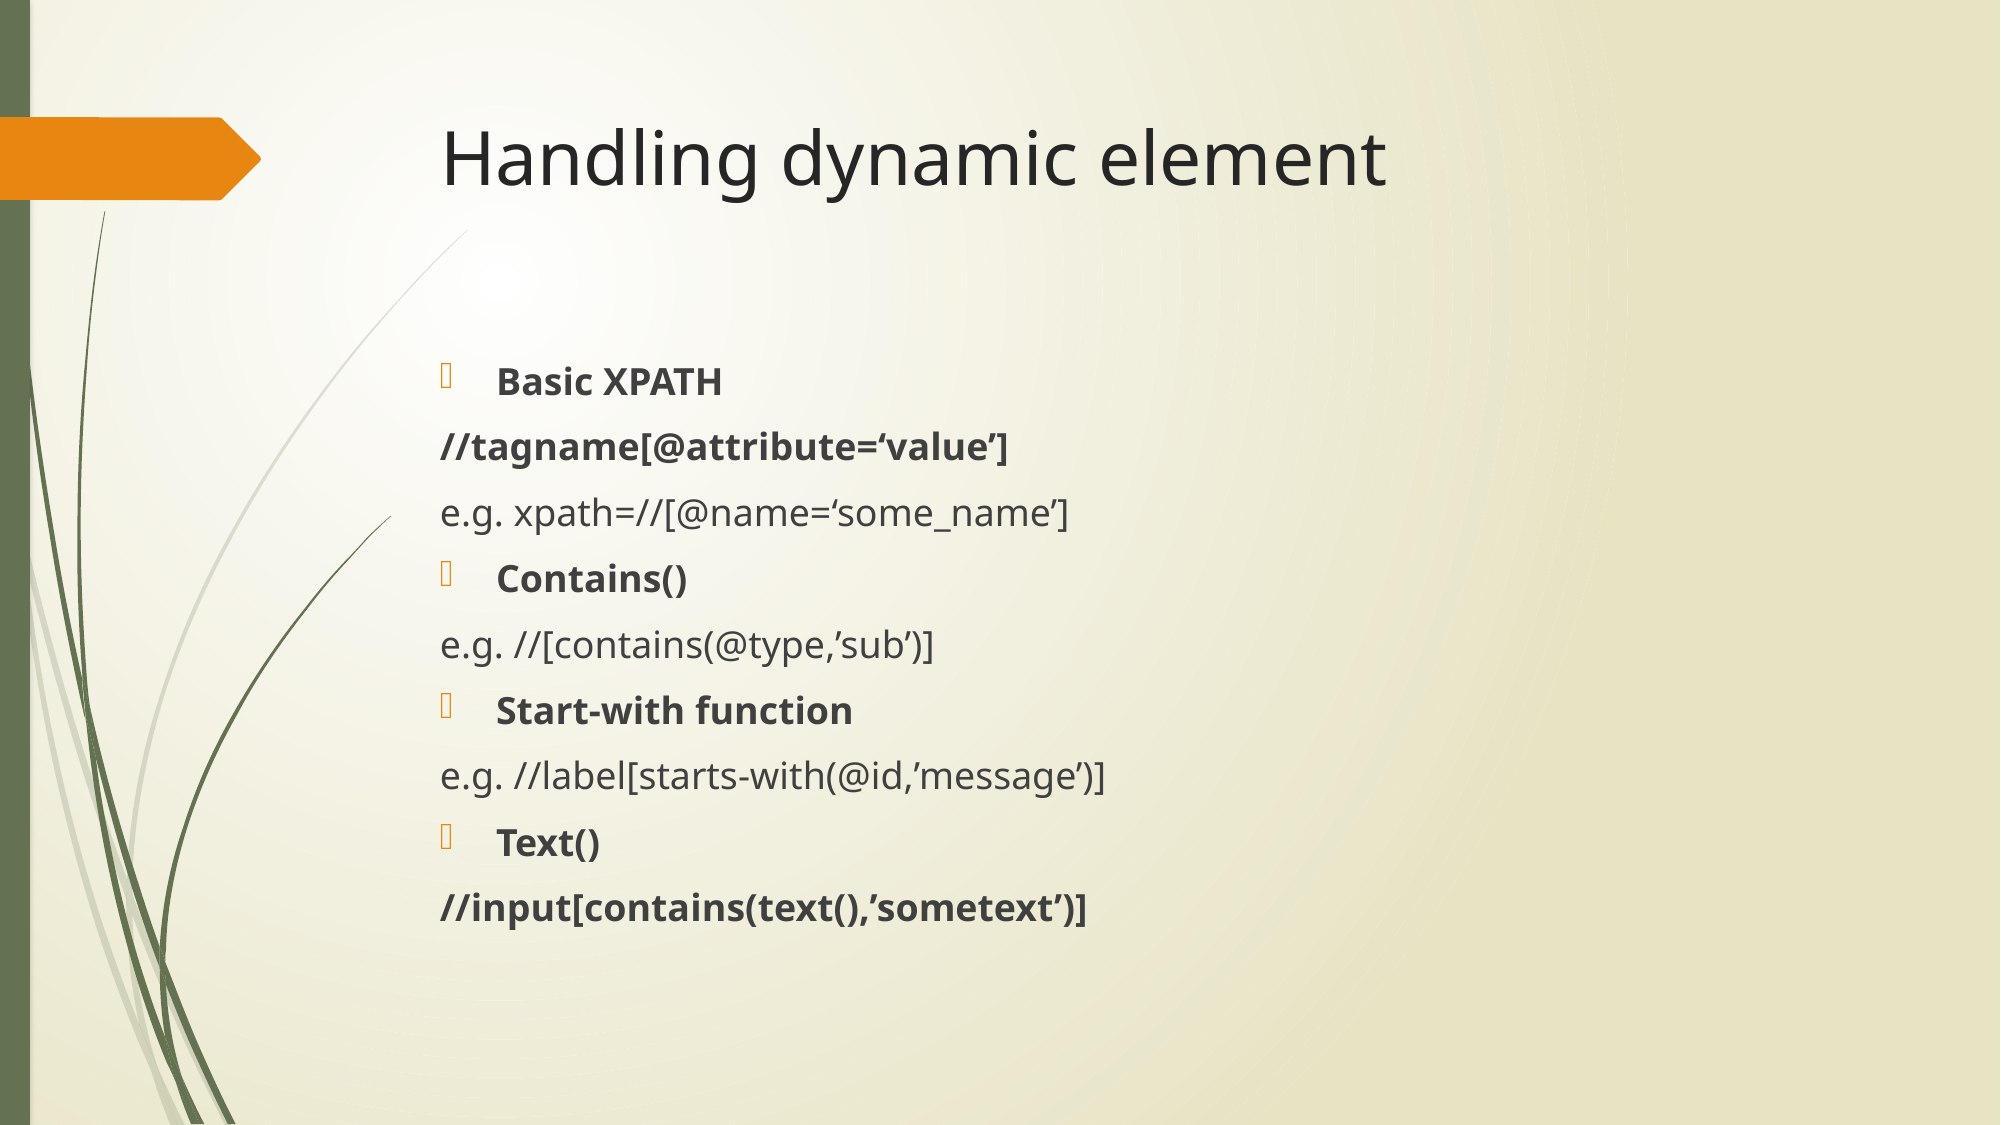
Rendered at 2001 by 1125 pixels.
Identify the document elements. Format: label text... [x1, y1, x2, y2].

title Handling dynamic element [425, 102, 1888, 313]
list Basic XPATH //tagname[@attribute=‘value’] e.g. xpath=//[@name=‘some_name’] Contains() e.g. //[contains(@type,’sub’)] Start-with function e.g. //label[starts-with(@id,’message’)] Text() //input[contains(text(),’sometext’)] [424, 350, 1888, 970]
